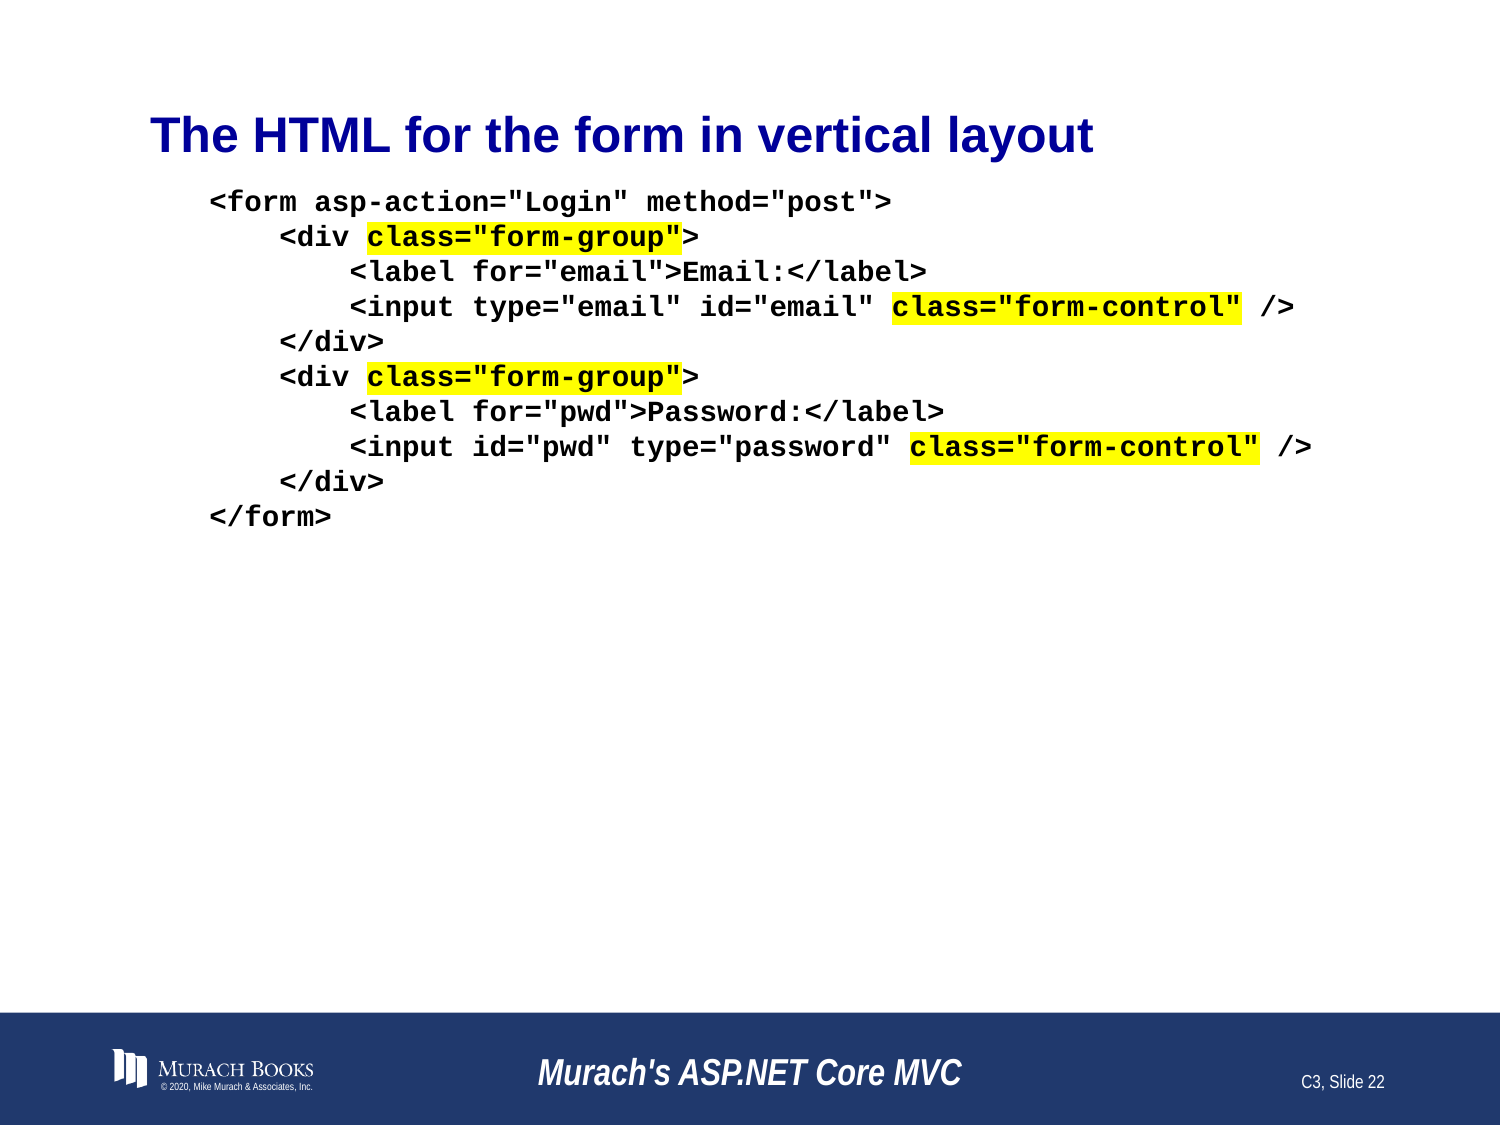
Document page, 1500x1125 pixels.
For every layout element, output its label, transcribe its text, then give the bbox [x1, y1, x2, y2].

list <form asp-action="Login" method="post"> <div class="form-group"> <label for="email">Email:</label> <input type="email" id="email" class="form-control" /> </div> <div class="form-group"> <label for="pwd">Password:</label> <input id="pwd" type="password" class="form-control" /> </div> </form> [137, 174, 1350, 975]
slide_number C3, Slide 22 [1087, 1025, 1400, 1100]
footer © 2020, Mike Murach & Associates, Inc. [12, 1025, 463, 1100]
slide_number Murach's ASP.NET Core MVC [463, 1025, 1050, 1100]
title The HTML for the form in vertical layout [150, 102, 1350, 164]
